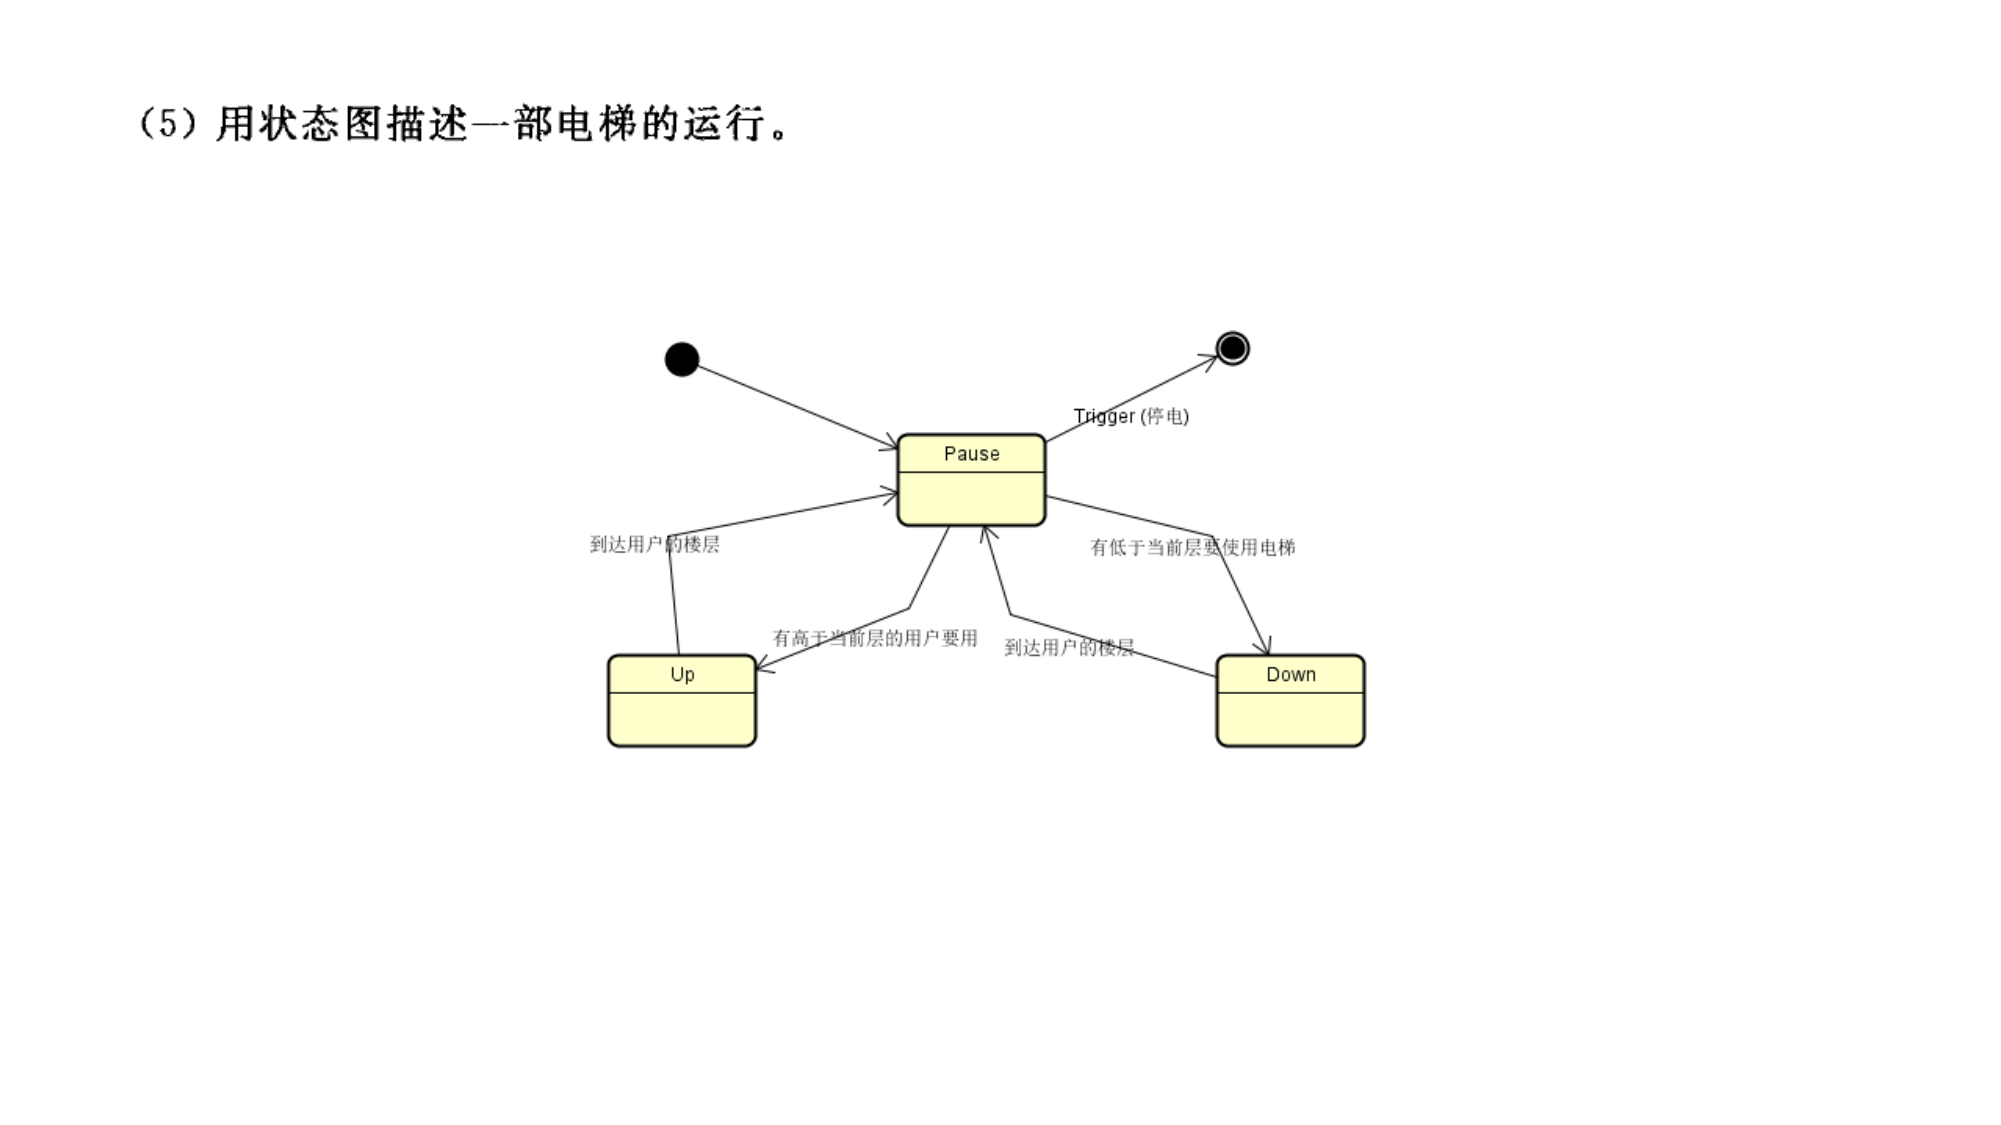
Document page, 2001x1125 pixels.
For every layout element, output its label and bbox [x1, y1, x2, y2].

picture [118, 84, 844, 170]
picture [569, 287, 1431, 838]
